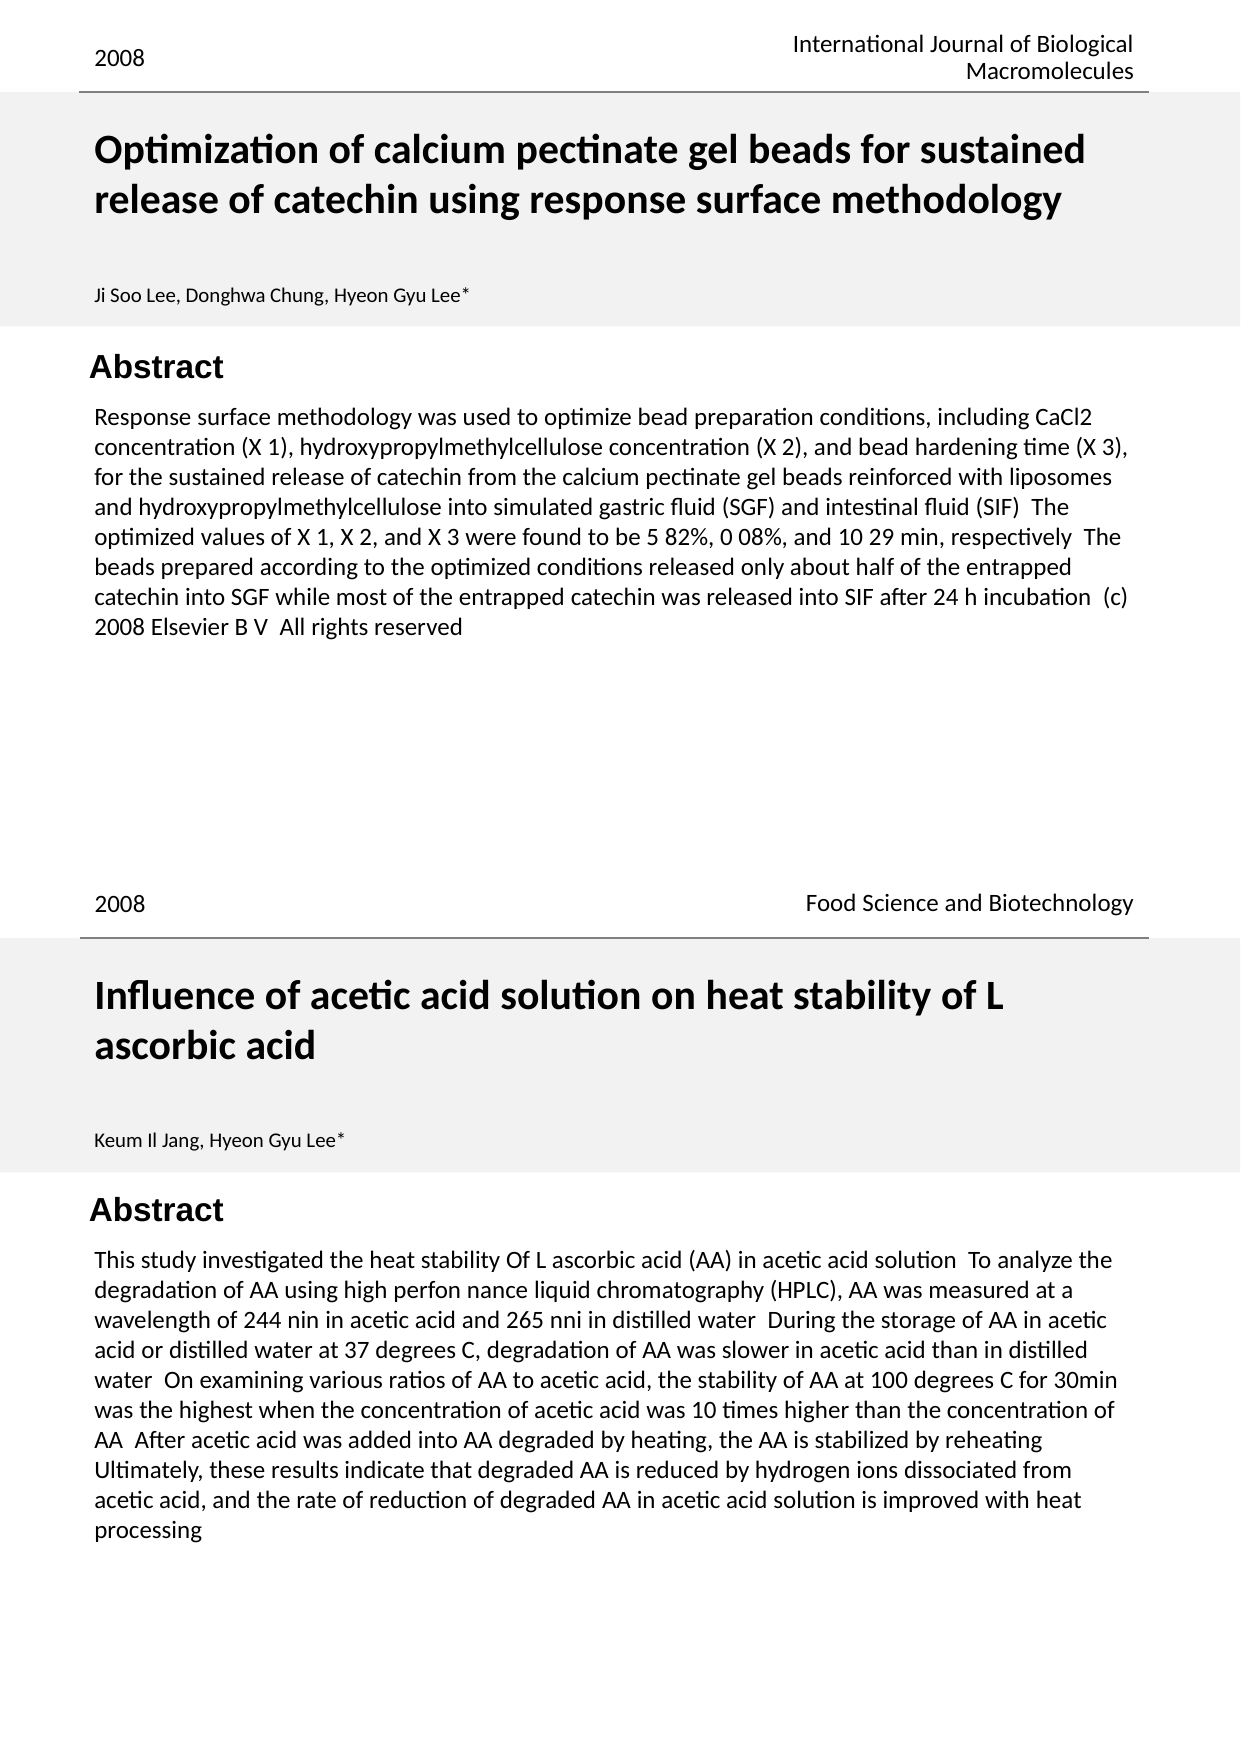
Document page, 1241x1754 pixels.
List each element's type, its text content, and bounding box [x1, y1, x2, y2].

list This study investigated the heat stability Of L ascorbic acid (AA) in acetic acid solution To analyze the degradation of AA using high perfon nance liquid chromatography (HPLC), AA was measured at a wavelength of 244 nin in acetic acid and 265 nni in distilled water During the storage of AA in acetic acid or distilled water at 37 degrees C, degradation of AA was slower in acetic acid than in distilled water On examining various ratios of AA to acetic acid, the stability of AA at 100 degrees C for 30min was the highest when the concentration of acetic acid was 10 times higher than the concentration of AA After acetic acid was added into AA degraded by heating, the AA is stabilized by reheating Ultimately, these results indicate that degraded AA is reduced by hydrogen ions dissociated from acetic acid, and the rate of reduction of degraded AA in acetic acid solution is improved with heat processing [79, 1236, 1150, 1664]
list Optimization of calcium pectinate gel beads for sustained release of catechin using response surface methodology [79, 114, 1148, 255]
list Influence of acetic acid solution on heat stability of L ascorbic acid [79, 960, 1148, 1101]
list Response surface methodology was used to optimize bead preparation conditions, including CaCl2 concentration (X 1), hydroxypropylmethylcellulose concentration (X 2), and bead hardening time (X 3), for the sustained release of catechin from the calcium pectinate gel beads reinforced with liposomes and hydroxypropylmethylcellulose into simulated gastric fluid (SGF) and intestinal fluid (SIF) The optimized values of X 1, X 2, and X 3 were found to be 5 82%, 0 08%, and 10 29 min, respectively The beads prepared according to the optimized conditions released only about half of the entrapped catechin into SGF while most of the entrapped catechin was released into SIF after 24 h incubation (c) 2008 Elsevier B V All rights reserved [79, 393, 1150, 824]
list Food Science and Biotechnology [620, 875, 1150, 931]
list 2008 [79, 876, 408, 932]
list Ji Soo Lee, Donghwa Chung, Hyeon Gyu Lee* [79, 268, 1150, 324]
list International Journal of Biological Macromolecules [620, 30, 1150, 86]
list 2008 [79, 30, 408, 86]
list Keum Il Jang, Hyeon Gyu Lee* [79, 1113, 1150, 1169]
